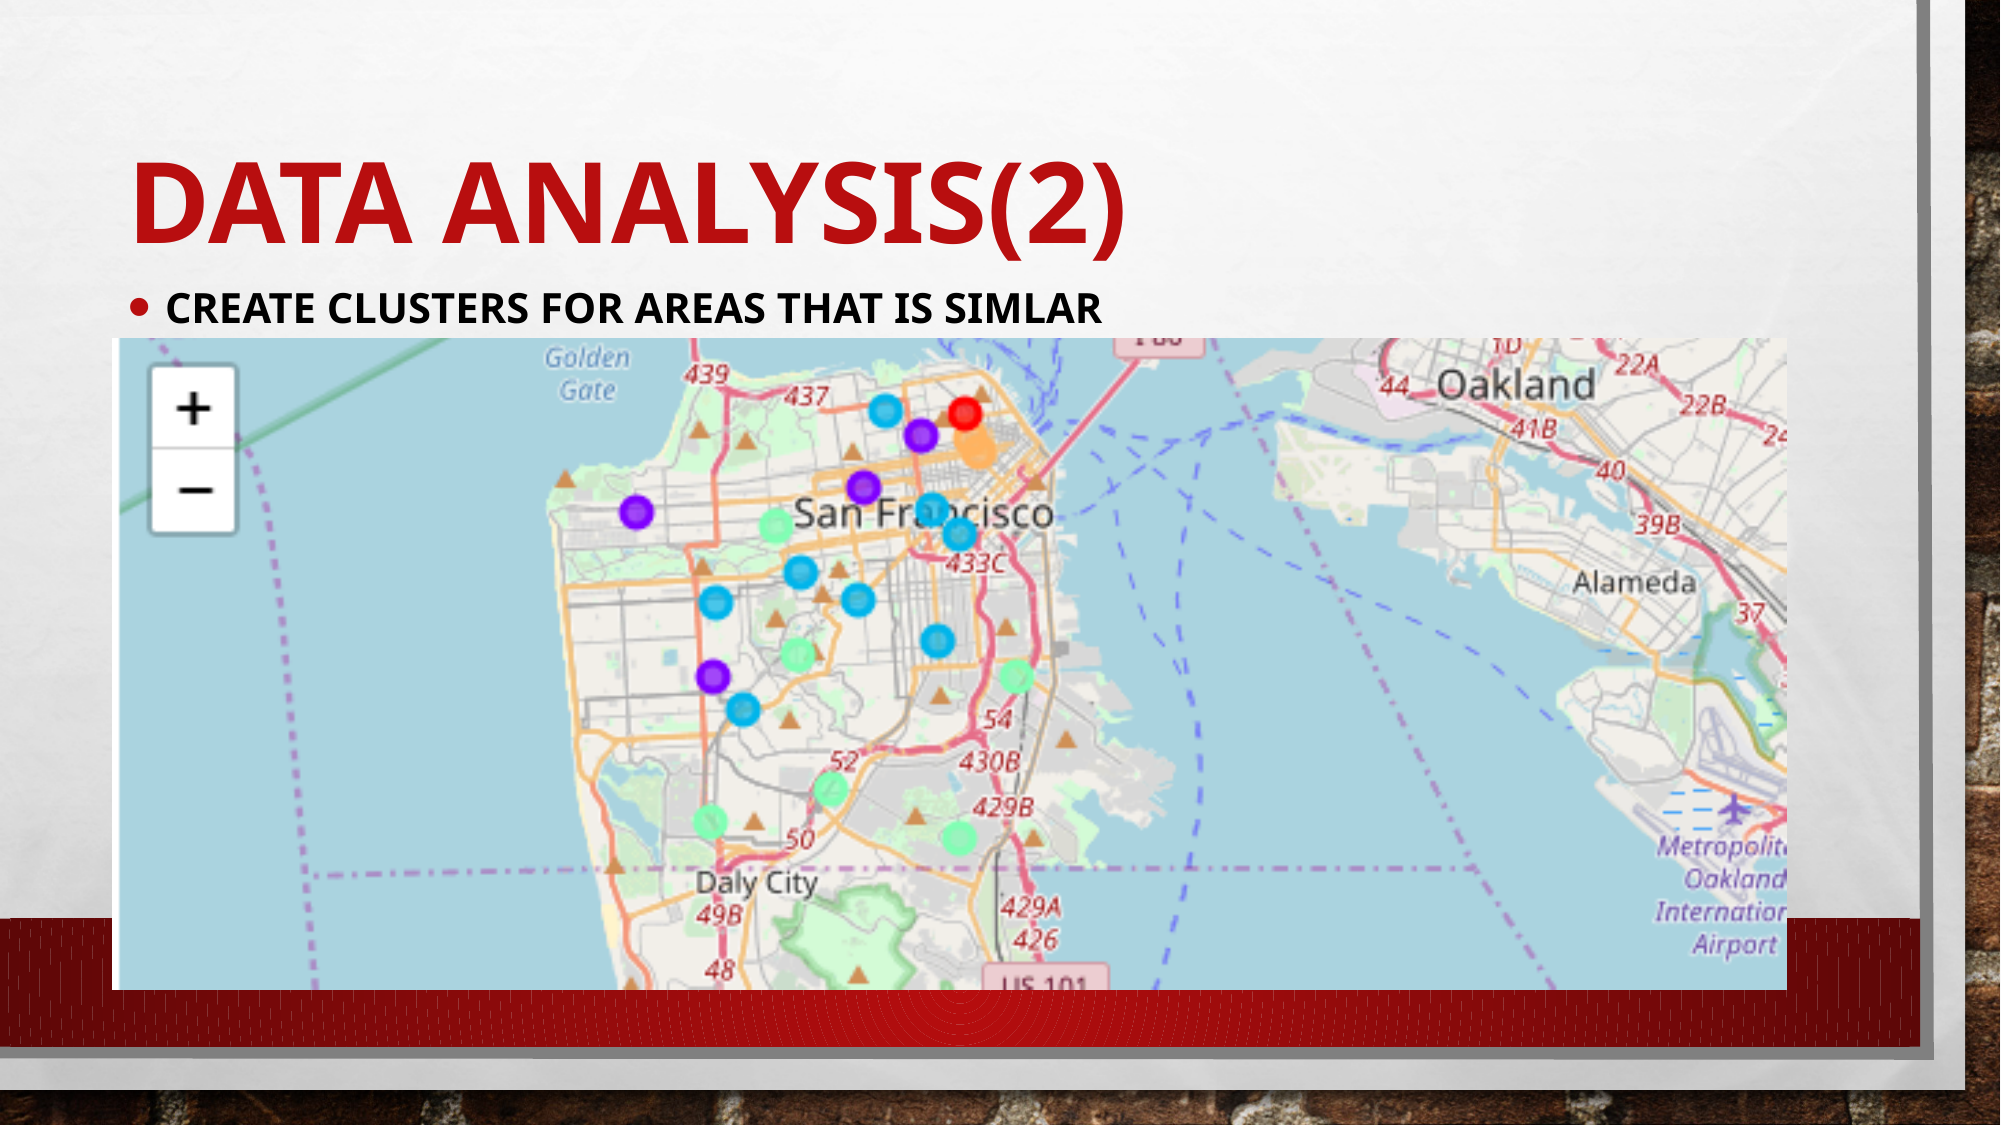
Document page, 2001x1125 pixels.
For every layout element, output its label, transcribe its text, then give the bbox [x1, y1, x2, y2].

picture [112, 338, 1787, 991]
picture [0, 0, 2000, 1125]
title Data Analysis(2) [112, 112, 1818, 264]
list Create clusters for areas that is simlar [112, 264, 1818, 339]
